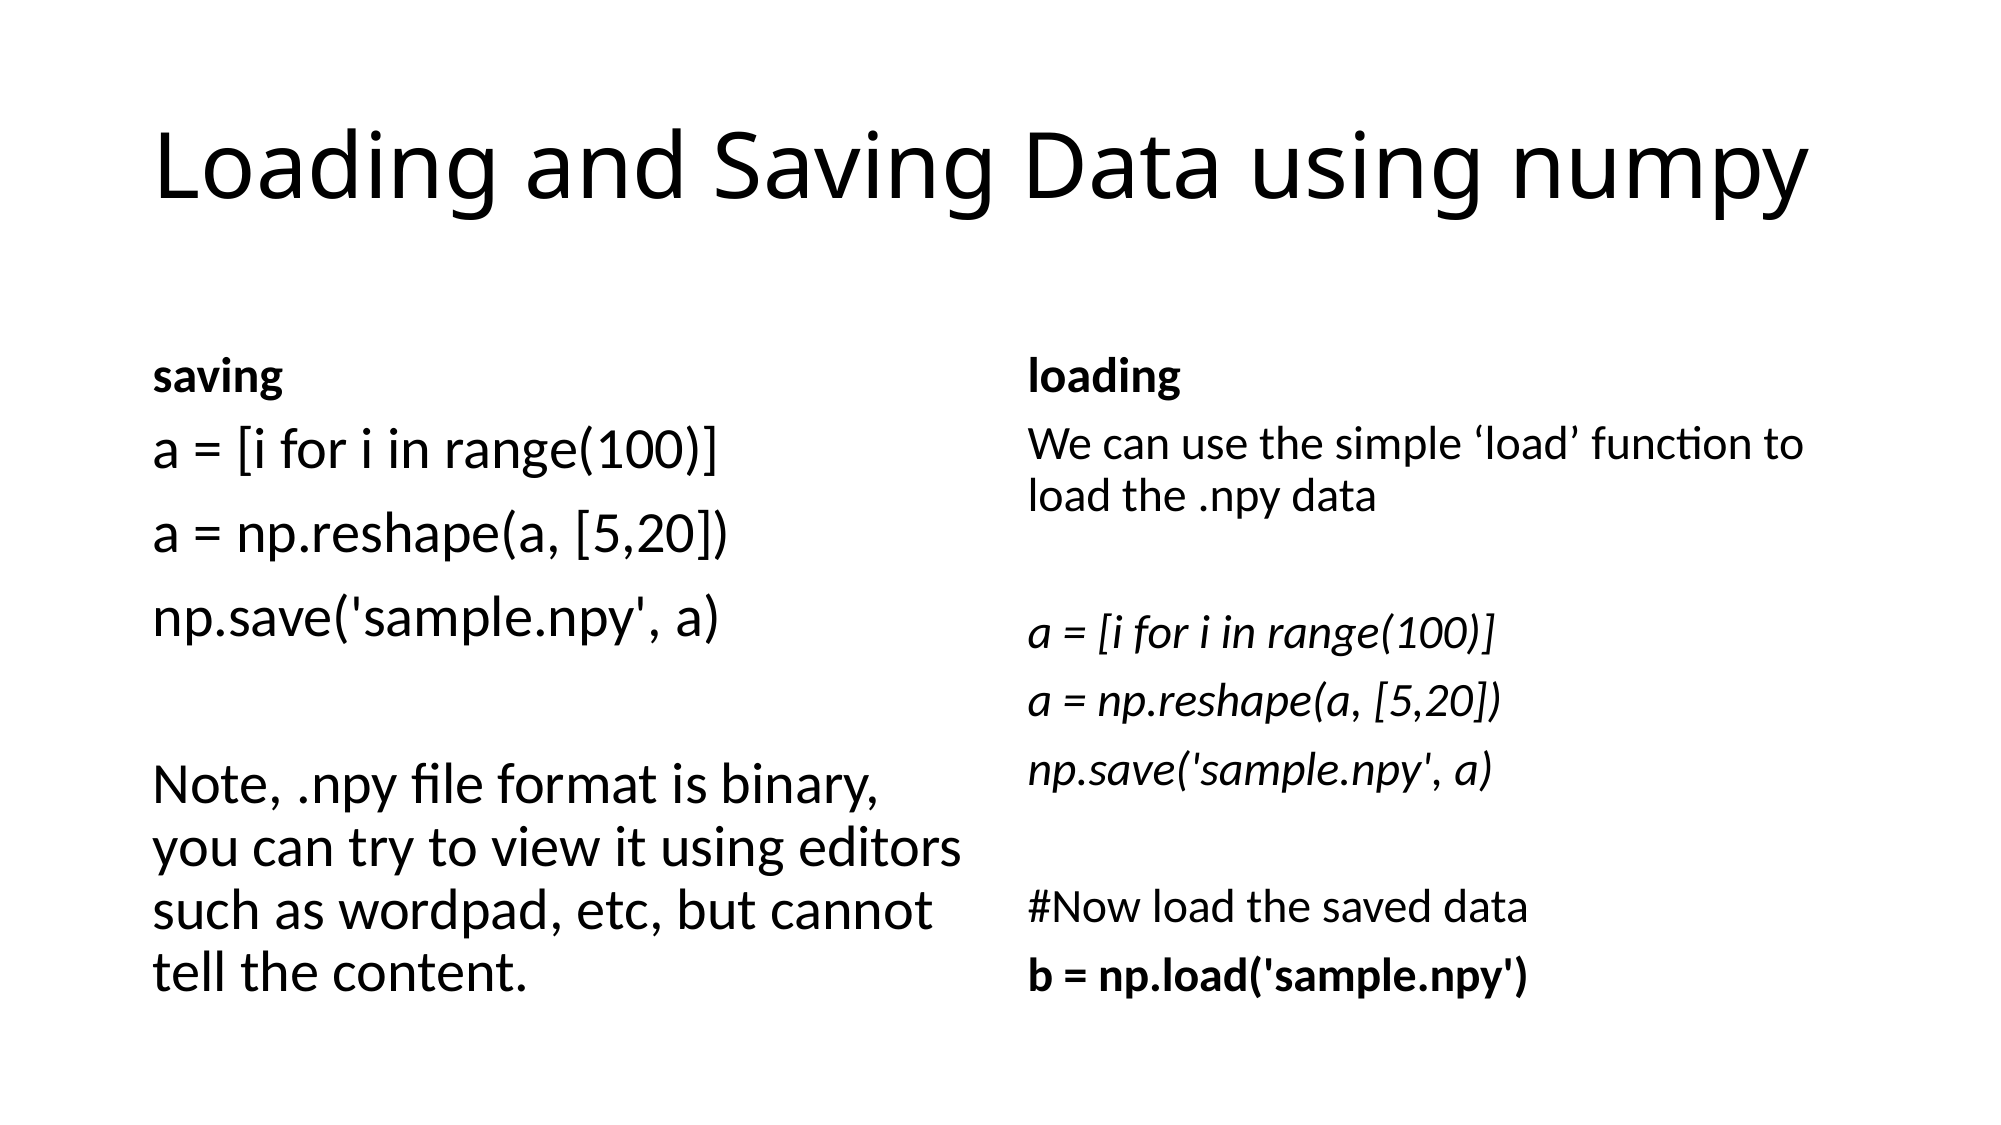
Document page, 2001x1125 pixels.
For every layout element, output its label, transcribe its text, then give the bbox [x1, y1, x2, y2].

title Loading and Saving Data using numpy [137, 59, 1863, 278]
list We can use the simple ‘load’ function to load the .npy data a = [i for i in range(100)] a = np.reshape(a, [5,20]) np.save('sample.npy', a) #Now load the saved data b = np.load('sample.npy') [1012, 410, 1863, 1016]
list saving [137, 275, 984, 410]
list a = [i for i in range(100)] a = np.reshape(a, [5,20]) np.save('sample.npy', a) Note, .npy file format is binary, you can try to view it using editors such as wordpad, etc, but cannot tell the content. [137, 410, 984, 1016]
list loading [1012, 275, 1863, 410]
